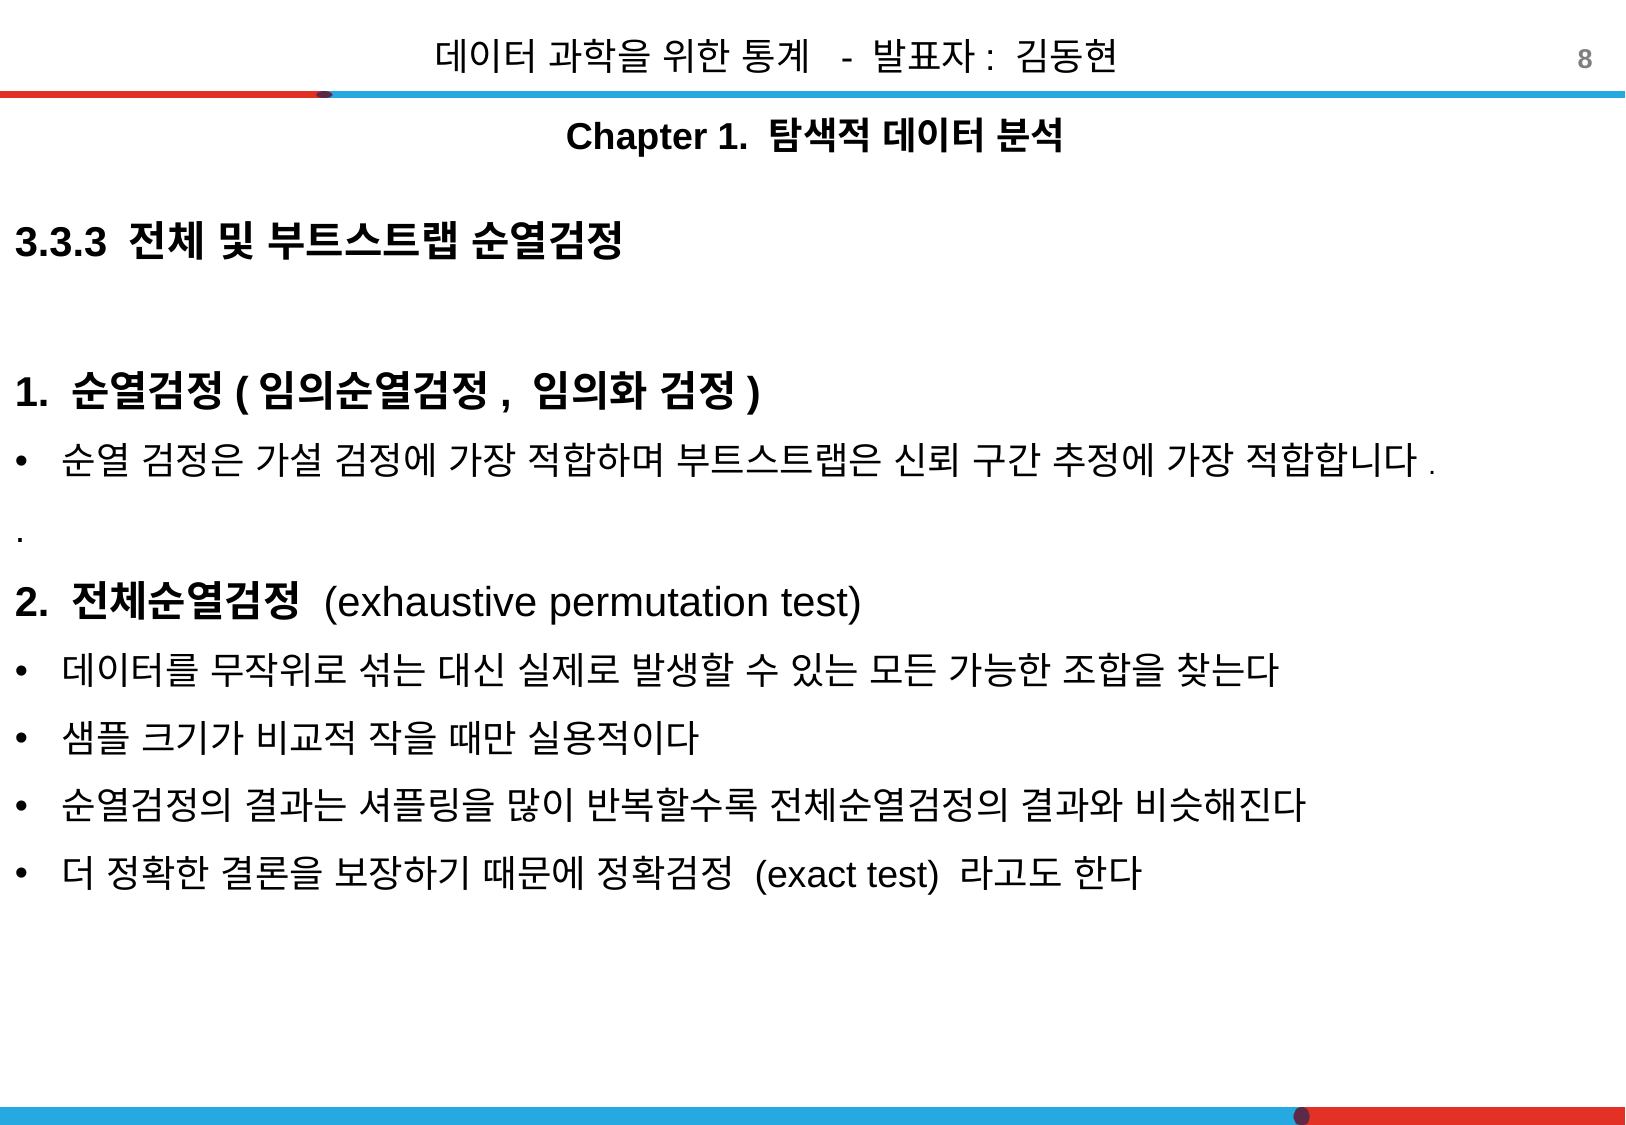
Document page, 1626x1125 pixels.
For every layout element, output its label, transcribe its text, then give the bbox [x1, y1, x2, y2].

picture [0, 91, 45, 98]
text_box 데이터 과학을 위한 통계 - 발표자: 김동현 [45, 25, 1508, 104]
picture [0, 1107, 1625, 1125]
text_box 3.3.3 전체 및 부트스트랩 순열검정 순열검정(임의순열검정, 임의화 검정) 순열 검정은 가설 검정에 가장 적합하며 부트스트랩은 신뢰 구간 추정에 가장 적합합니다. . 전체순열검정 (exhaustive permutation test) 데이터를 무작위로 섞는 대신 실제로 발생할 수 있는 모든 가능한 조합을 찾는다 샘플 크기가 비교적 작을 때만 실용적이다 순열검정의 결과는 셔플링을 많이 반복할수록 전체순열검정의 결과와 비슷해진다 더 정확한 결론을 보장하기 때문에 정확검정 (exact test) 라고도 한다 [0, 182, 1625, 948]
text_box 8 [1517, 32, 1605, 82]
text_box Chapter 1. 탐색적 데이터 분석 [36, 104, 1595, 166]
picture [1508, 91, 1625, 98]
